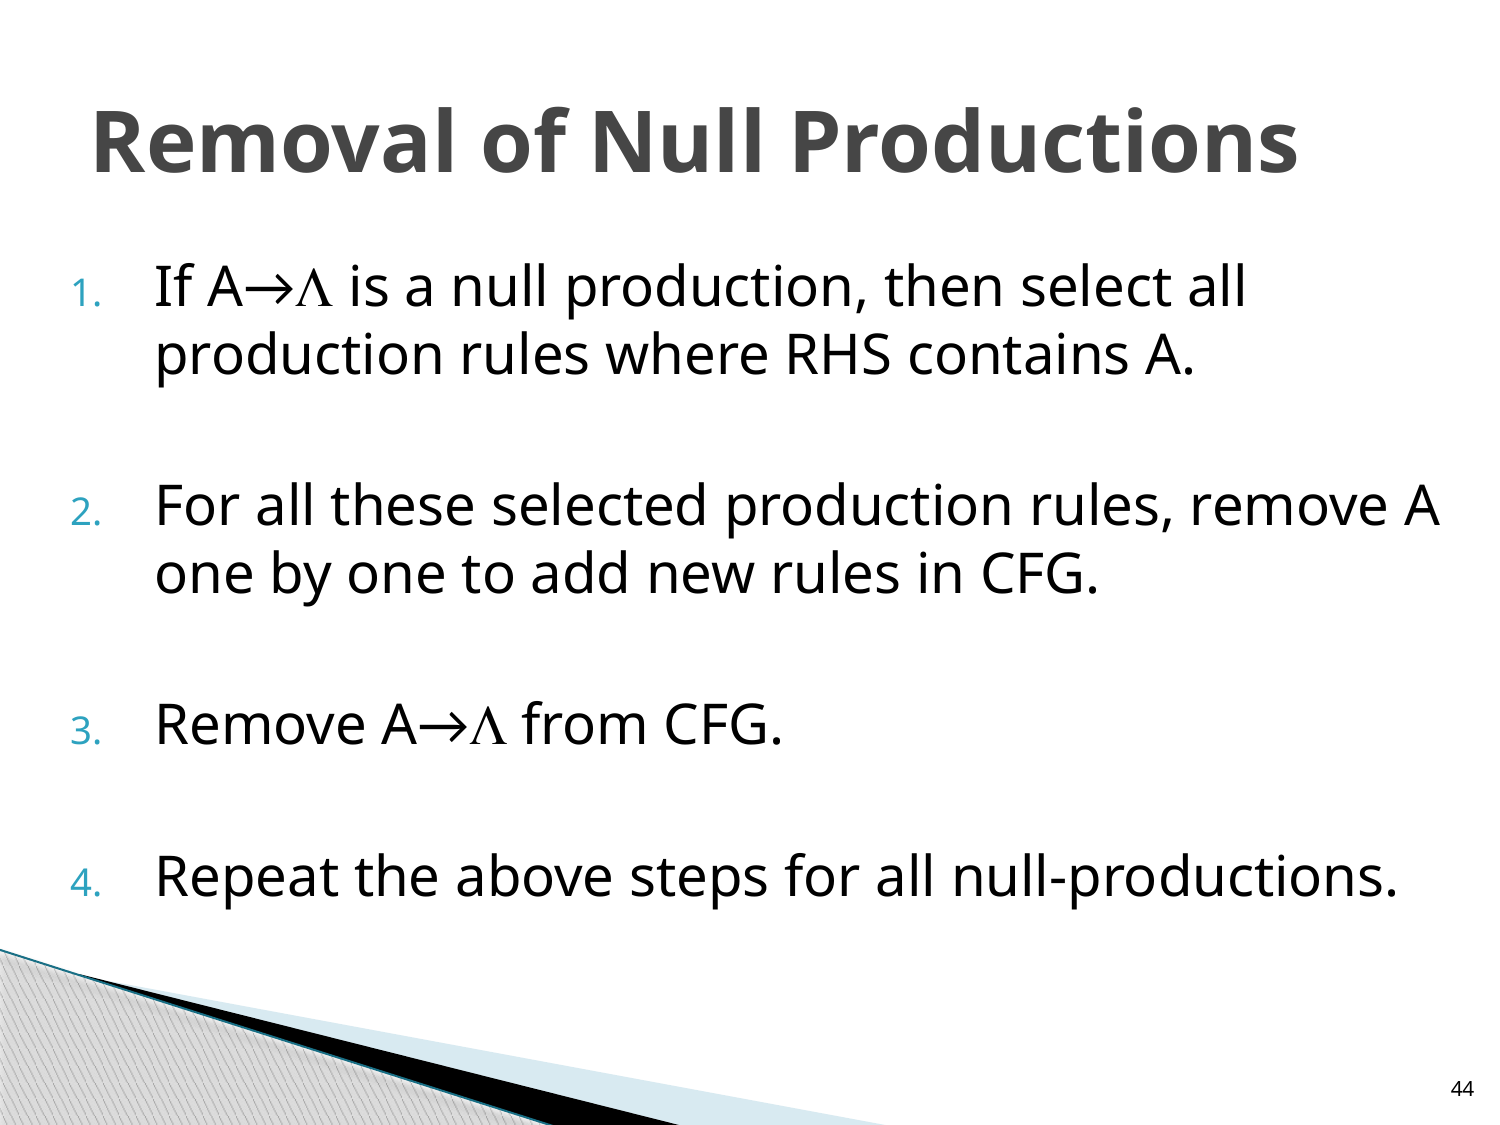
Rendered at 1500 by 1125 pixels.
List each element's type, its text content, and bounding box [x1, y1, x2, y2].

title Removal of Null Productions [75, 45, 1425, 233]
list If A→ is a null production, then select all production rules where RHS contains A. For all these selected production rules, remove A one by one to add new rules in CFG. Remove A→ from CFG. Repeat the above steps for all null-productions. [37, 243, 1488, 986]
slide_number 44 [1418, 1051, 1490, 1112]
